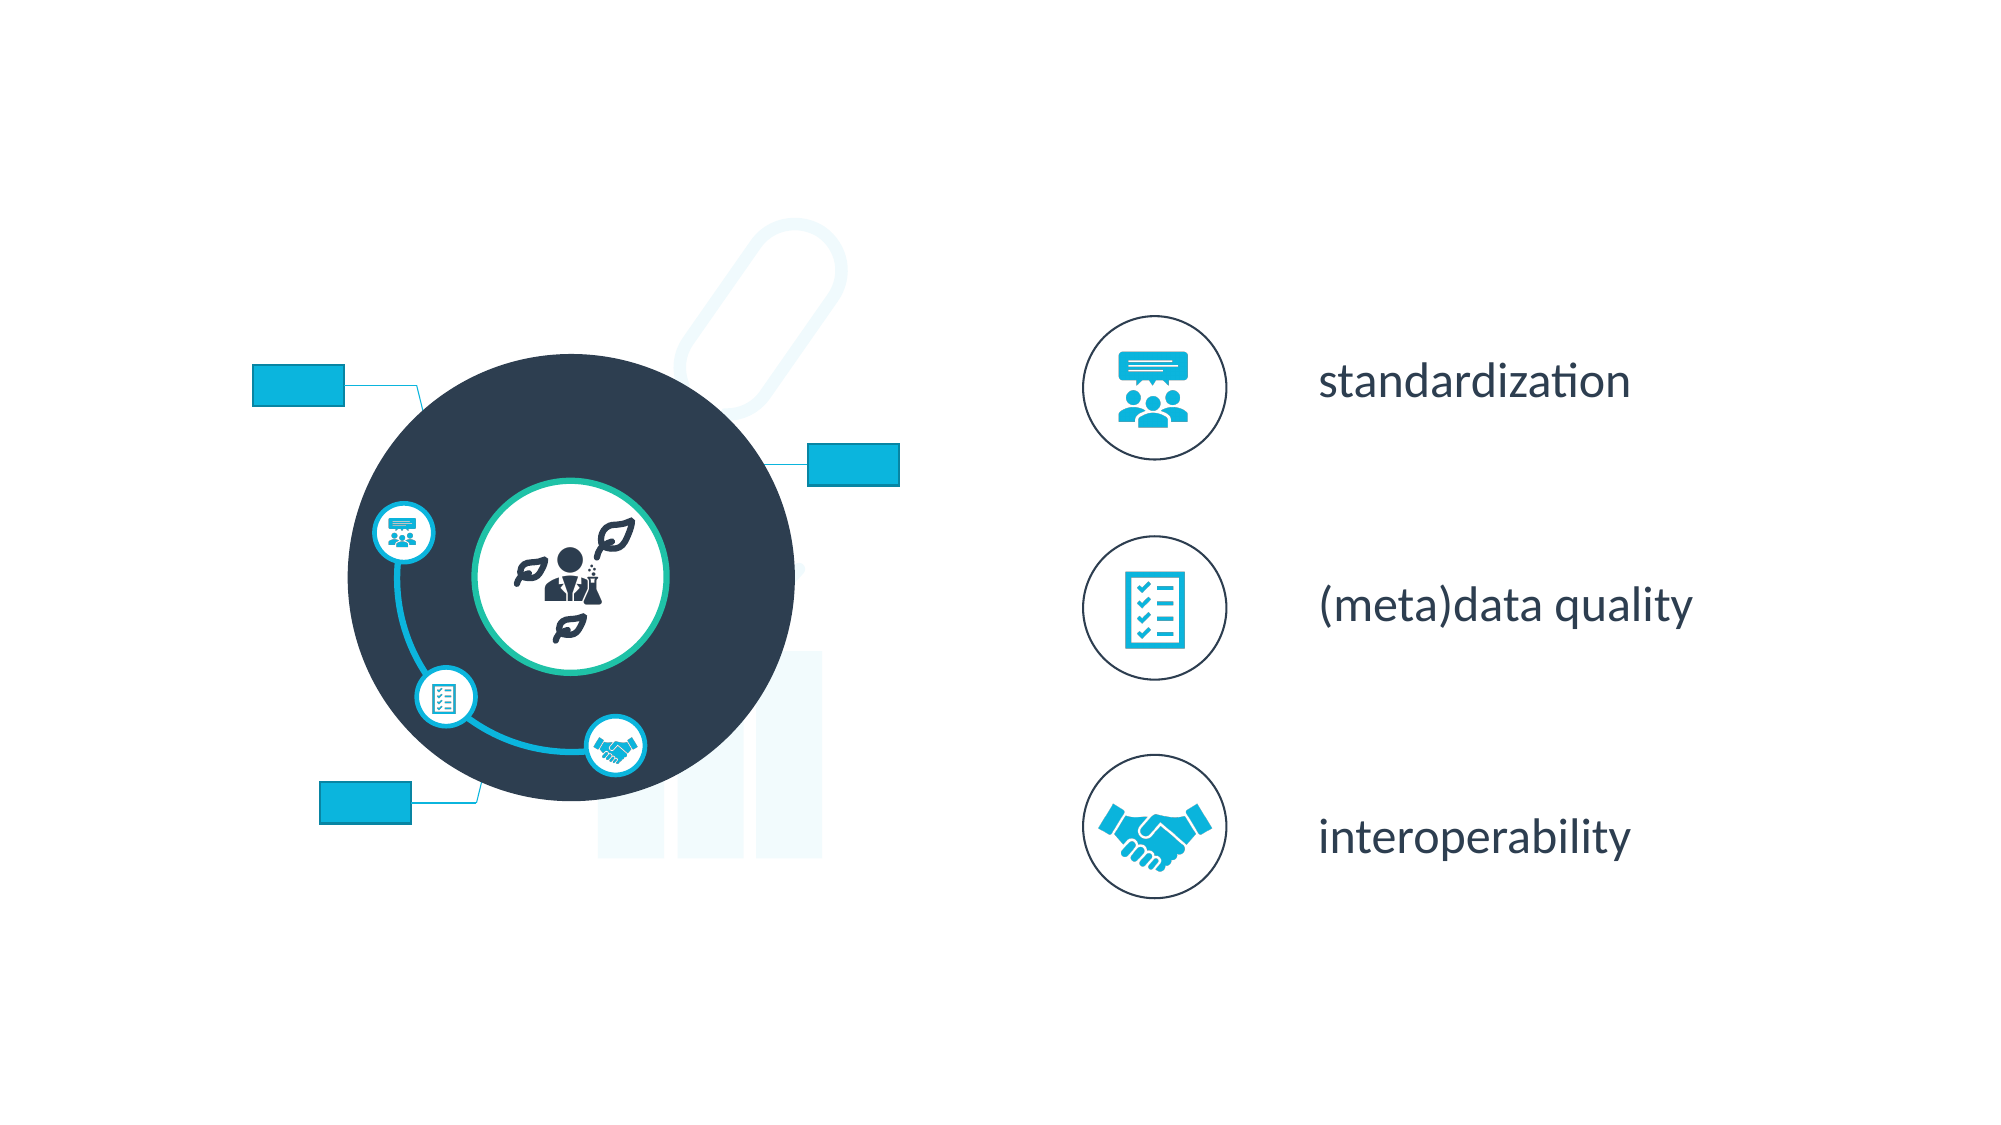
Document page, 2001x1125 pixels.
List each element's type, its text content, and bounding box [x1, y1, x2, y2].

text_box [252, 231, 900, 859]
text_box interoperability [1303, 795, 1647, 871]
text_box standardization [1303, 339, 1647, 415]
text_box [1083, 316, 1227, 460]
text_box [350, 357, 792, 799]
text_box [1083, 754, 1227, 900]
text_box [1083, 536, 1227, 680]
text_box (meta)data quality [1303, 563, 1709, 639]
